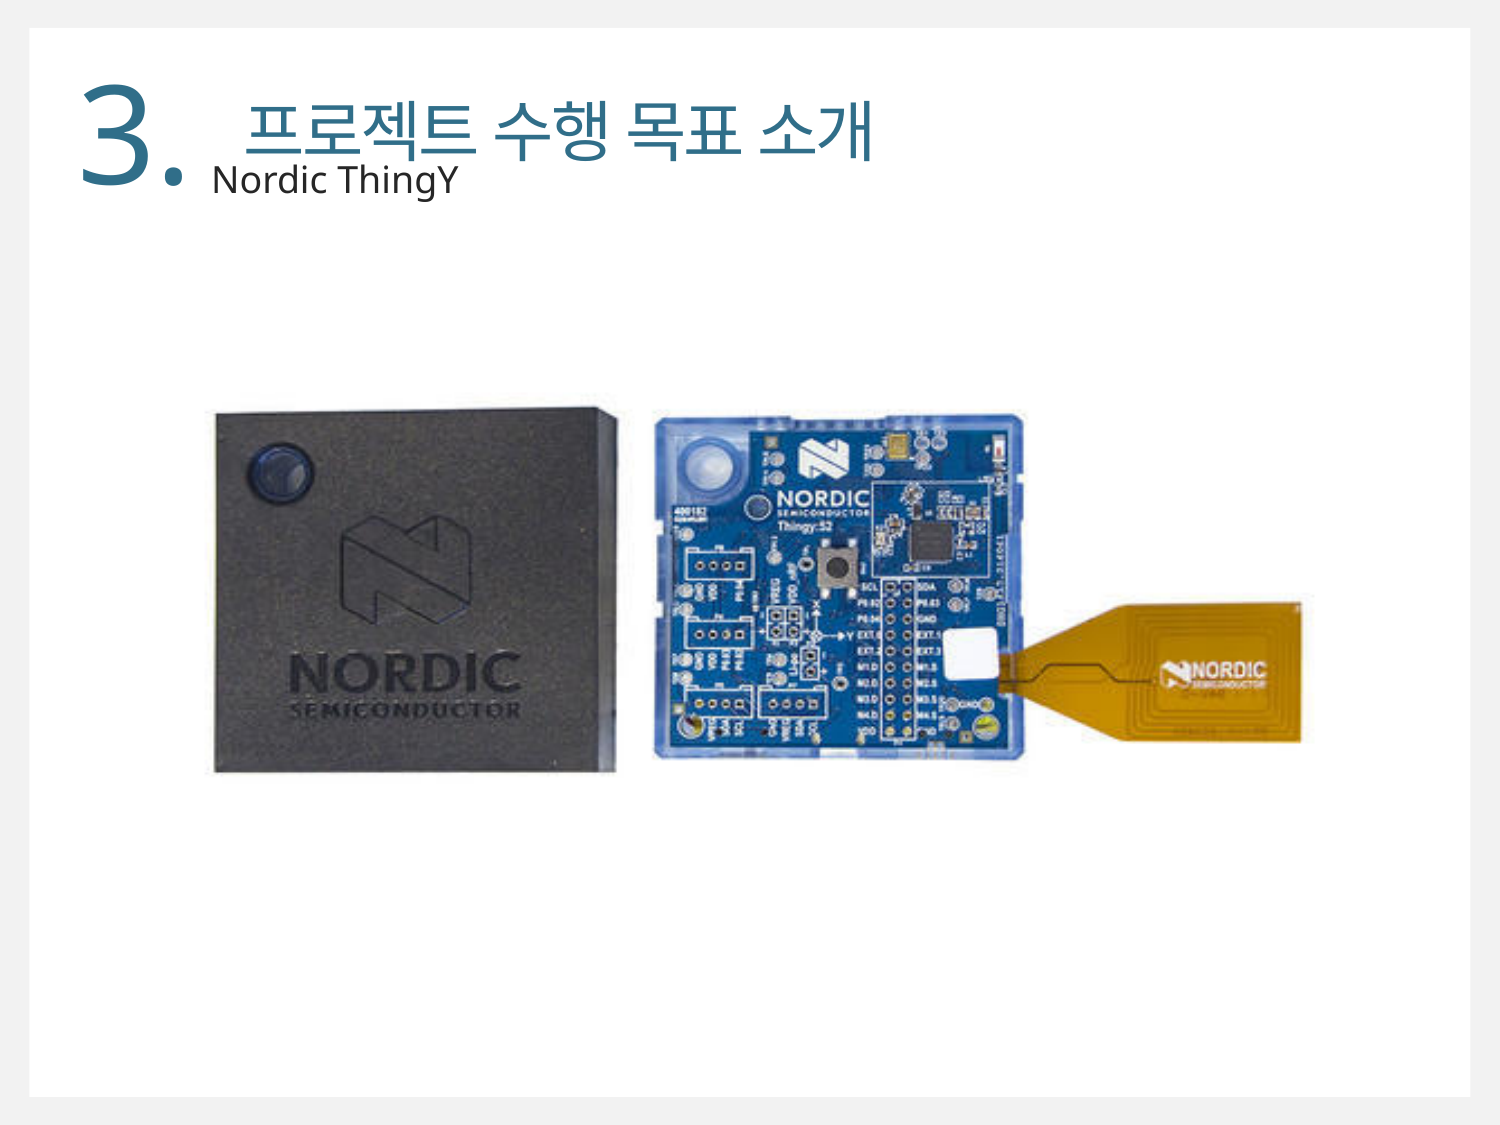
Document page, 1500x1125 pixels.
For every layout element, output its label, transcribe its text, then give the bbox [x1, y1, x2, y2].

text_box Nordic ThingY [196, 148, 474, 208]
text_box 프로젝트 수행 목표 소개 [228, 82, 893, 178]
picture [134, 343, 1364, 844]
text_box 3. [62, 39, 208, 220]
